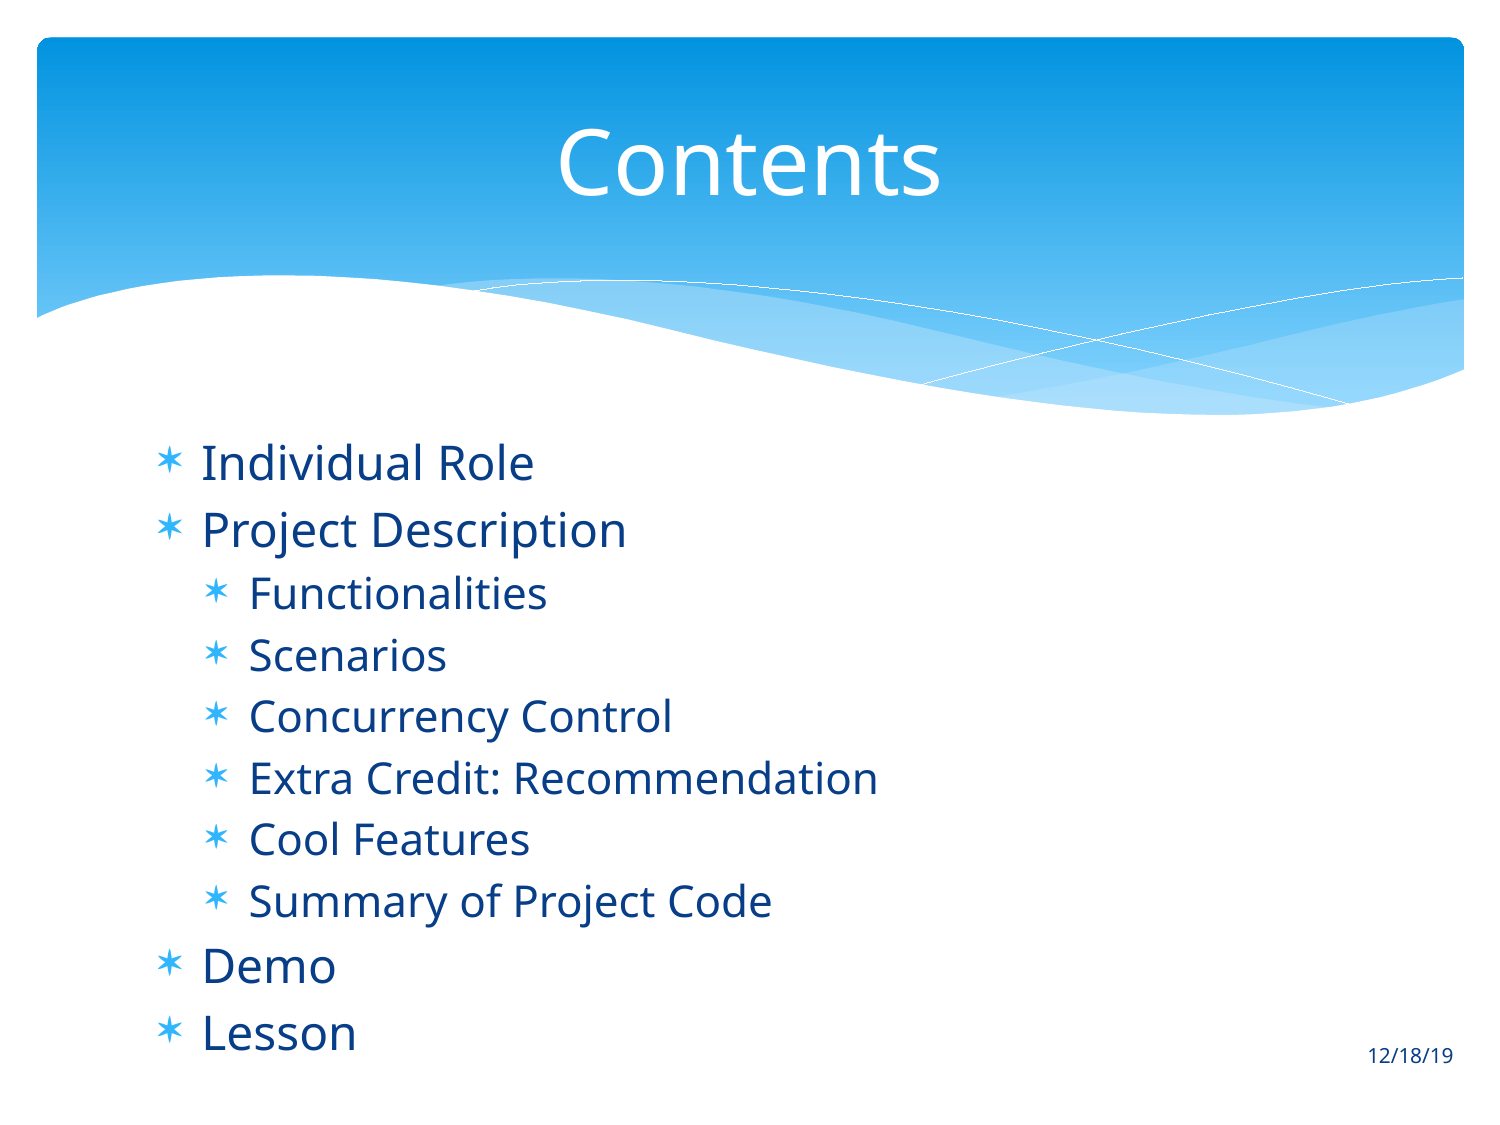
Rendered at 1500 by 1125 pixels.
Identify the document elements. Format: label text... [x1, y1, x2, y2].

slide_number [847, 1025, 1469, 1086]
list Individual Role Project Description Functionalities Scenarios Concurrency Control Extra Credit: Recommendation Cool Features Summary of Project Code Demo Lesson [143, 425, 1363, 1074]
title Contents [75, 55, 1425, 261]
